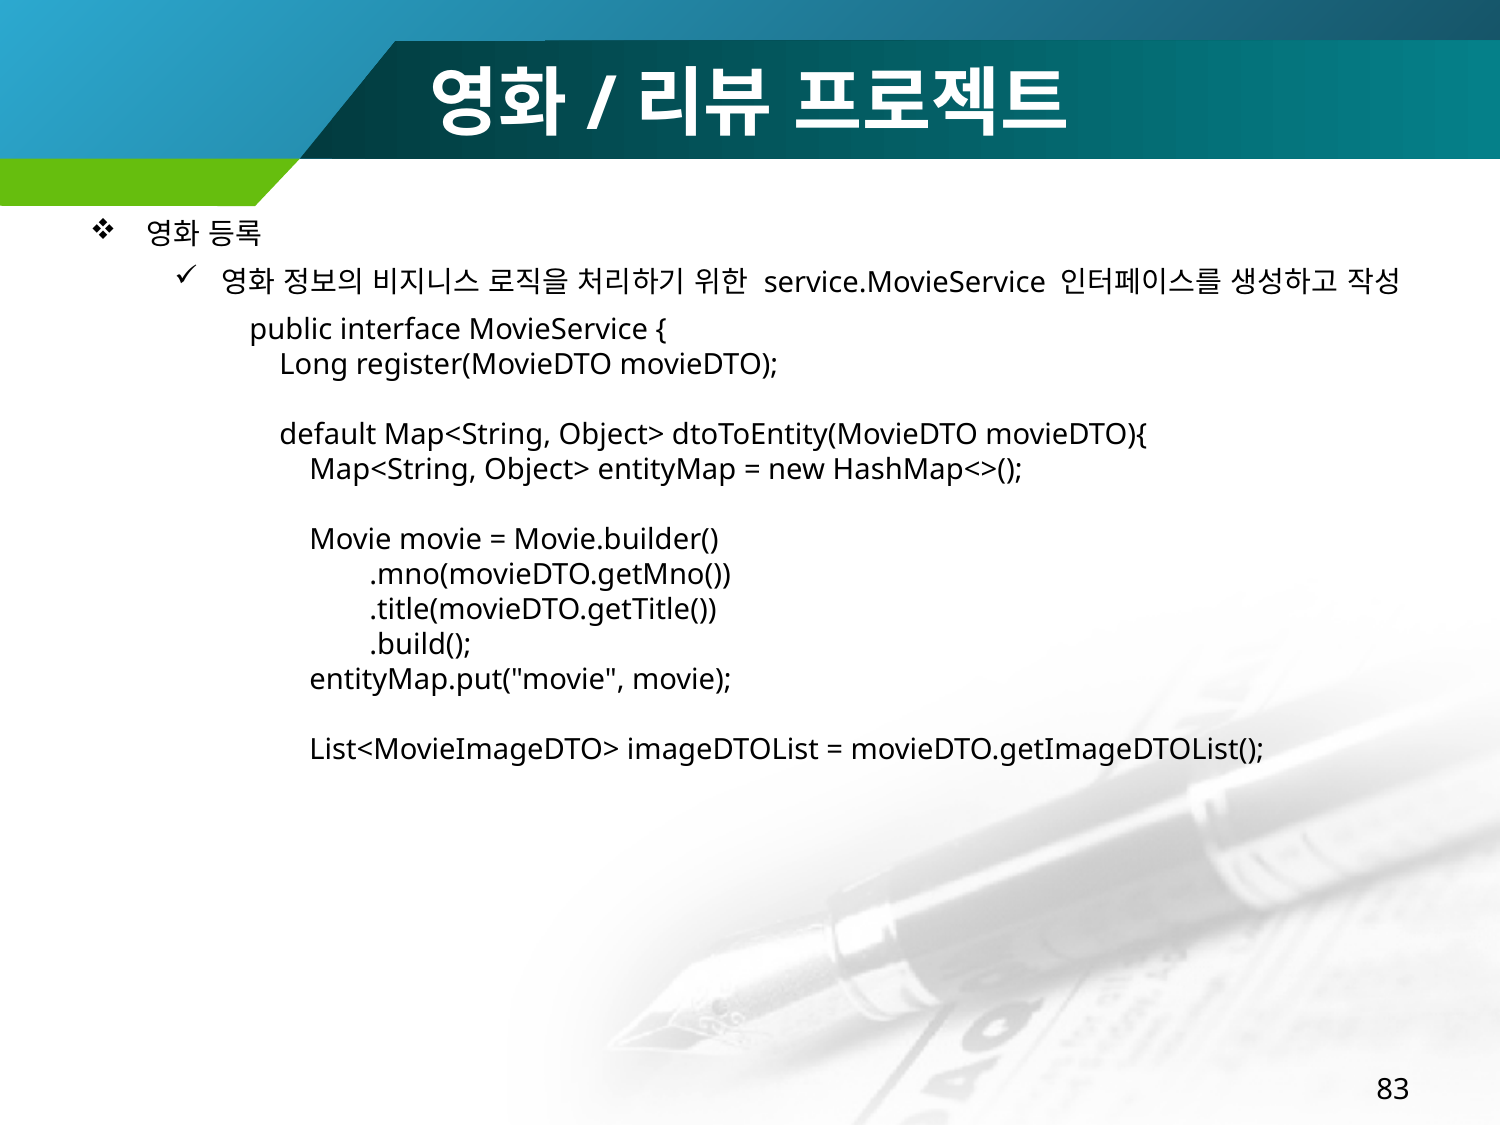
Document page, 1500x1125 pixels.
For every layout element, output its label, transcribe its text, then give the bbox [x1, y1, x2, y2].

picture [490, 448, 1500, 1125]
slide_number 83 [1074, 1062, 1426, 1103]
list 영화 등록 영화 정보의 비지니스 로직을 처리하기 위한 service.MovieService 인터페이스를 생성하고 작성 public interface MovieService { Long register(MovieDTO movieDTO); default Map<String, Object> dtoToEntity(MovieDTO movieDTO){ Map<String, Object> entityMap = new HashMap<>(); Movie movie = Movie.builder() .mno(movieDTO.getMno()) .title(movieDTO.getTitle()) .build(); entityMap.put("movie", movie); List<MovieImageDTO> imageDTOList = movieDTO.getImageDTOList(); [74, 207, 1426, 1021]
title 영화/리뷰 프로젝트 [0, 36, 1500, 163]
